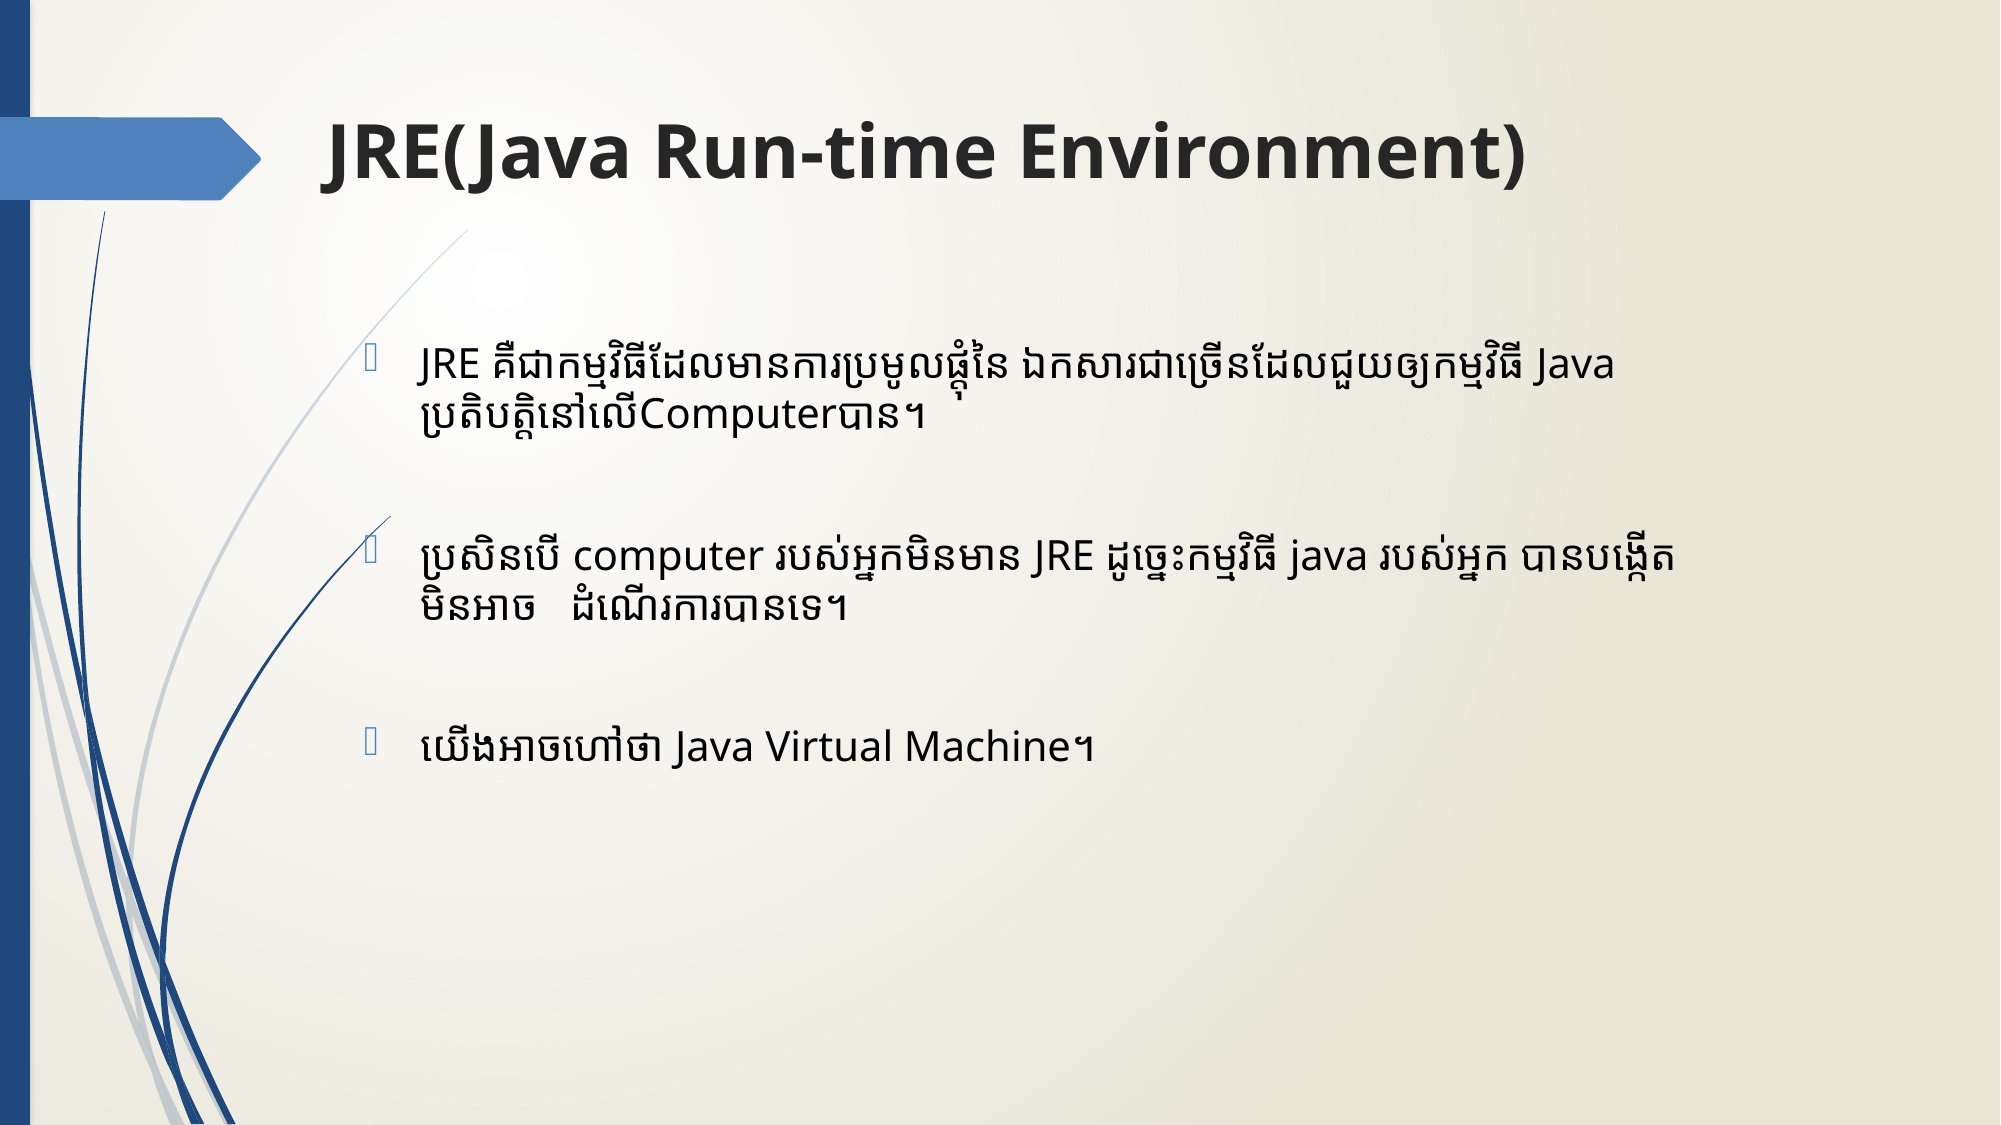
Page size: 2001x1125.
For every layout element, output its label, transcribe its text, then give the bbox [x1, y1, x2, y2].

list JRE​ គឺជាកម្មវិធីដែលមានការប្រមូលផ្តុំនៃ​ ឯកសារជាច្រើនដែលជួយឲ្យកម្មវិធី Java ប្រតិបត្តិ​នៅលេីComputerបាន។ ប្រសិនបើ computer របស់អ្នកមិនមាន JRE ដូច្នេះកម្មវិធី java របស់អ្នក បានបង្កើតមិនអាច ដំណើរការបានទេ។ យើងអាចហៅថា Java Virtual Machine។ [348, 329, 1724, 915]
title JRE(Java Run-time Environment) [311, 95, 1774, 232]
